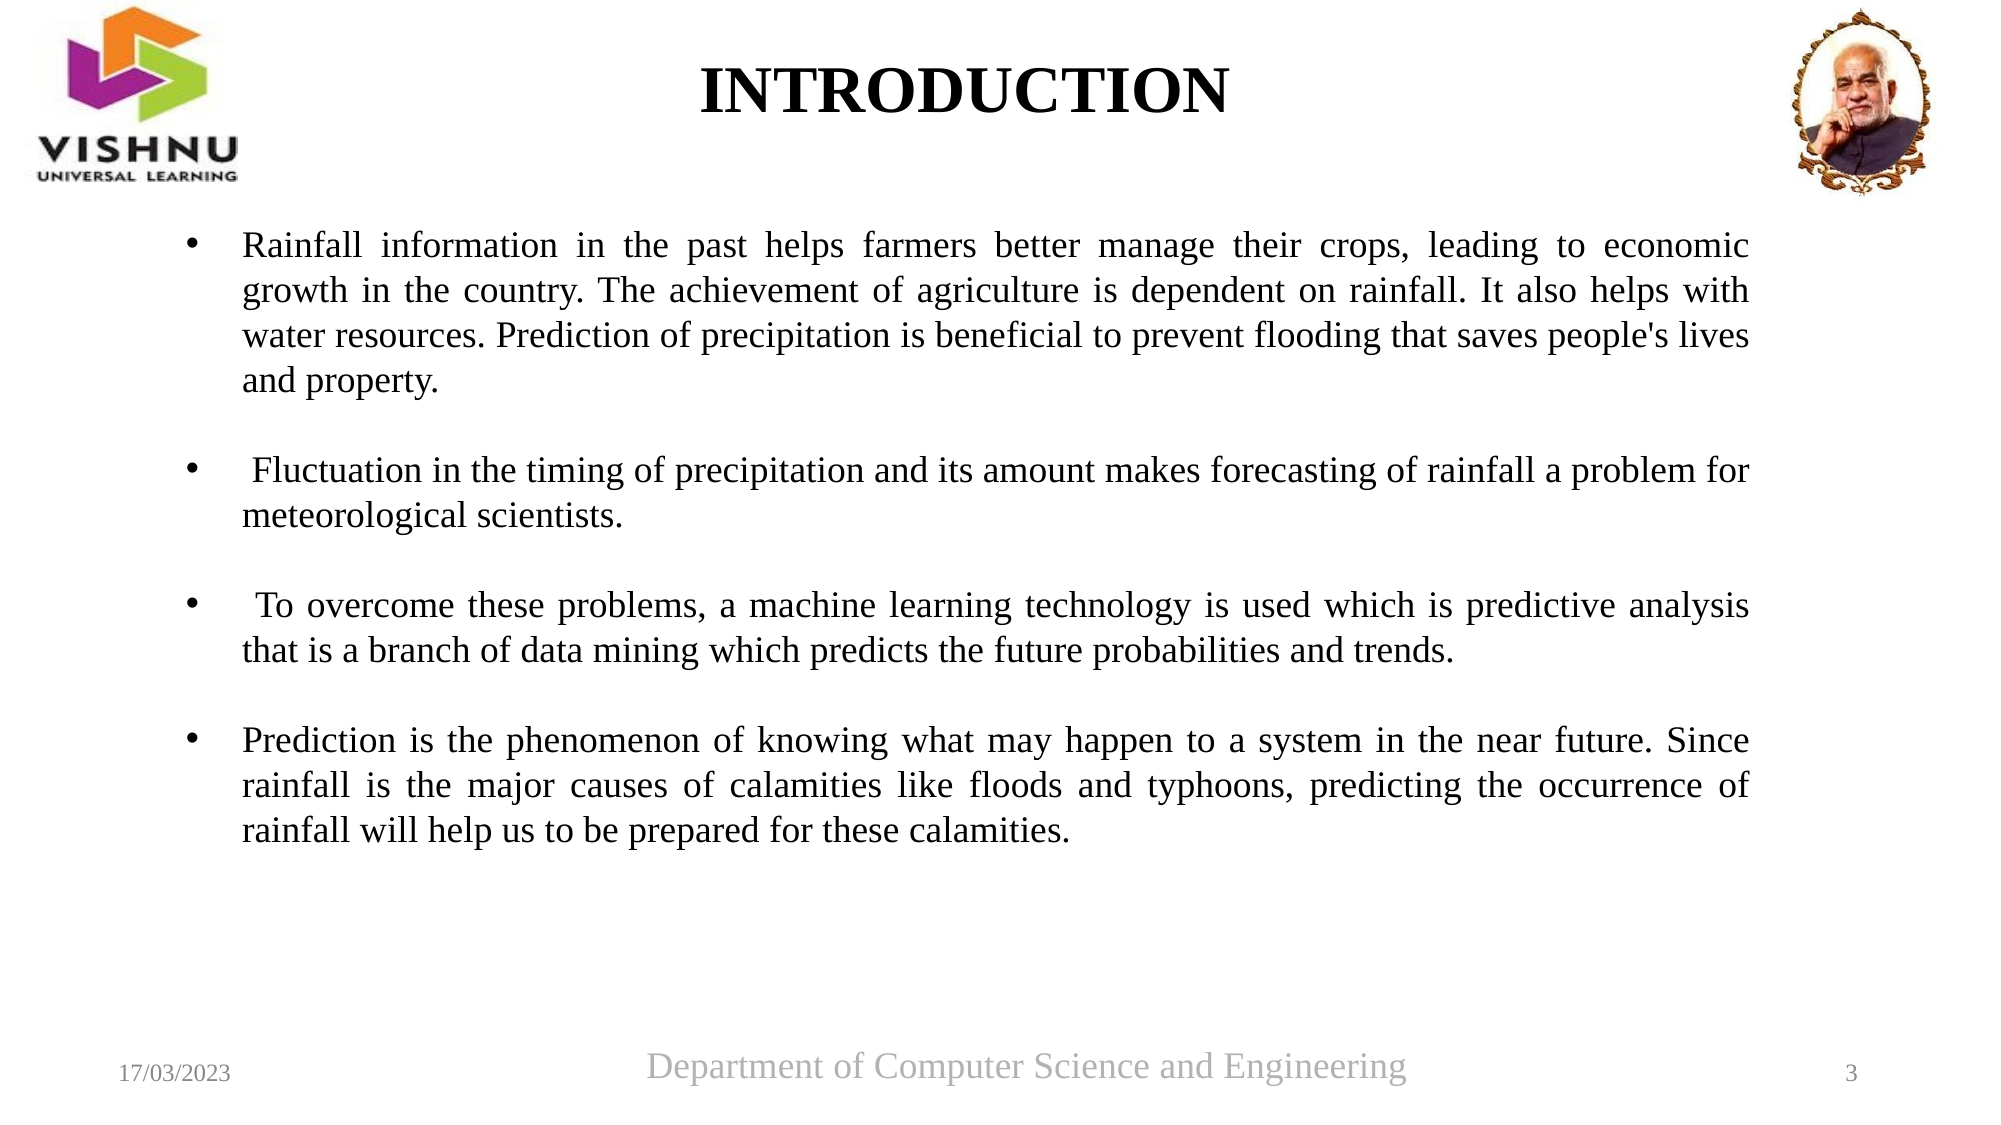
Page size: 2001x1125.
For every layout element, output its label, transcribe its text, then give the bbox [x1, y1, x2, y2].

text_box Rainfall information in the past helps farmers better manage their crops, leading to economic growth in the country. The achievement of agriculture is dependent on rainfall. It also helps with water resources. Prediction of precipitation is beneficial to prevent flooding that saves people's lives and property. Fluctuation in the timing of precipitation and its amount makes forecasting of rainfall a problem for meteorological scientists. To overcome these problems, a machine learning technology is used which is predictive analysis that is a branch of data mining which predicts the future probabilities and trends. Prediction is the phenomenon of knowing what may happen to a system in the near future. Since rainfall is the major causes of calamities like floods and typhoons, predicting the occurrence of rainfall will help us to be prepared for these calamities. [171, 212, 1767, 993]
picture [1782, 0, 1942, 202]
footer Department of Computer Science and Engineering [643, 1040, 1411, 1087]
slide_number 3 [1839, 1060, 1889, 1125]
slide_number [115, 1060, 283, 1087]
picture [24, 0, 238, 182]
title INTRODUCTION [697, 43, 1288, 212]
